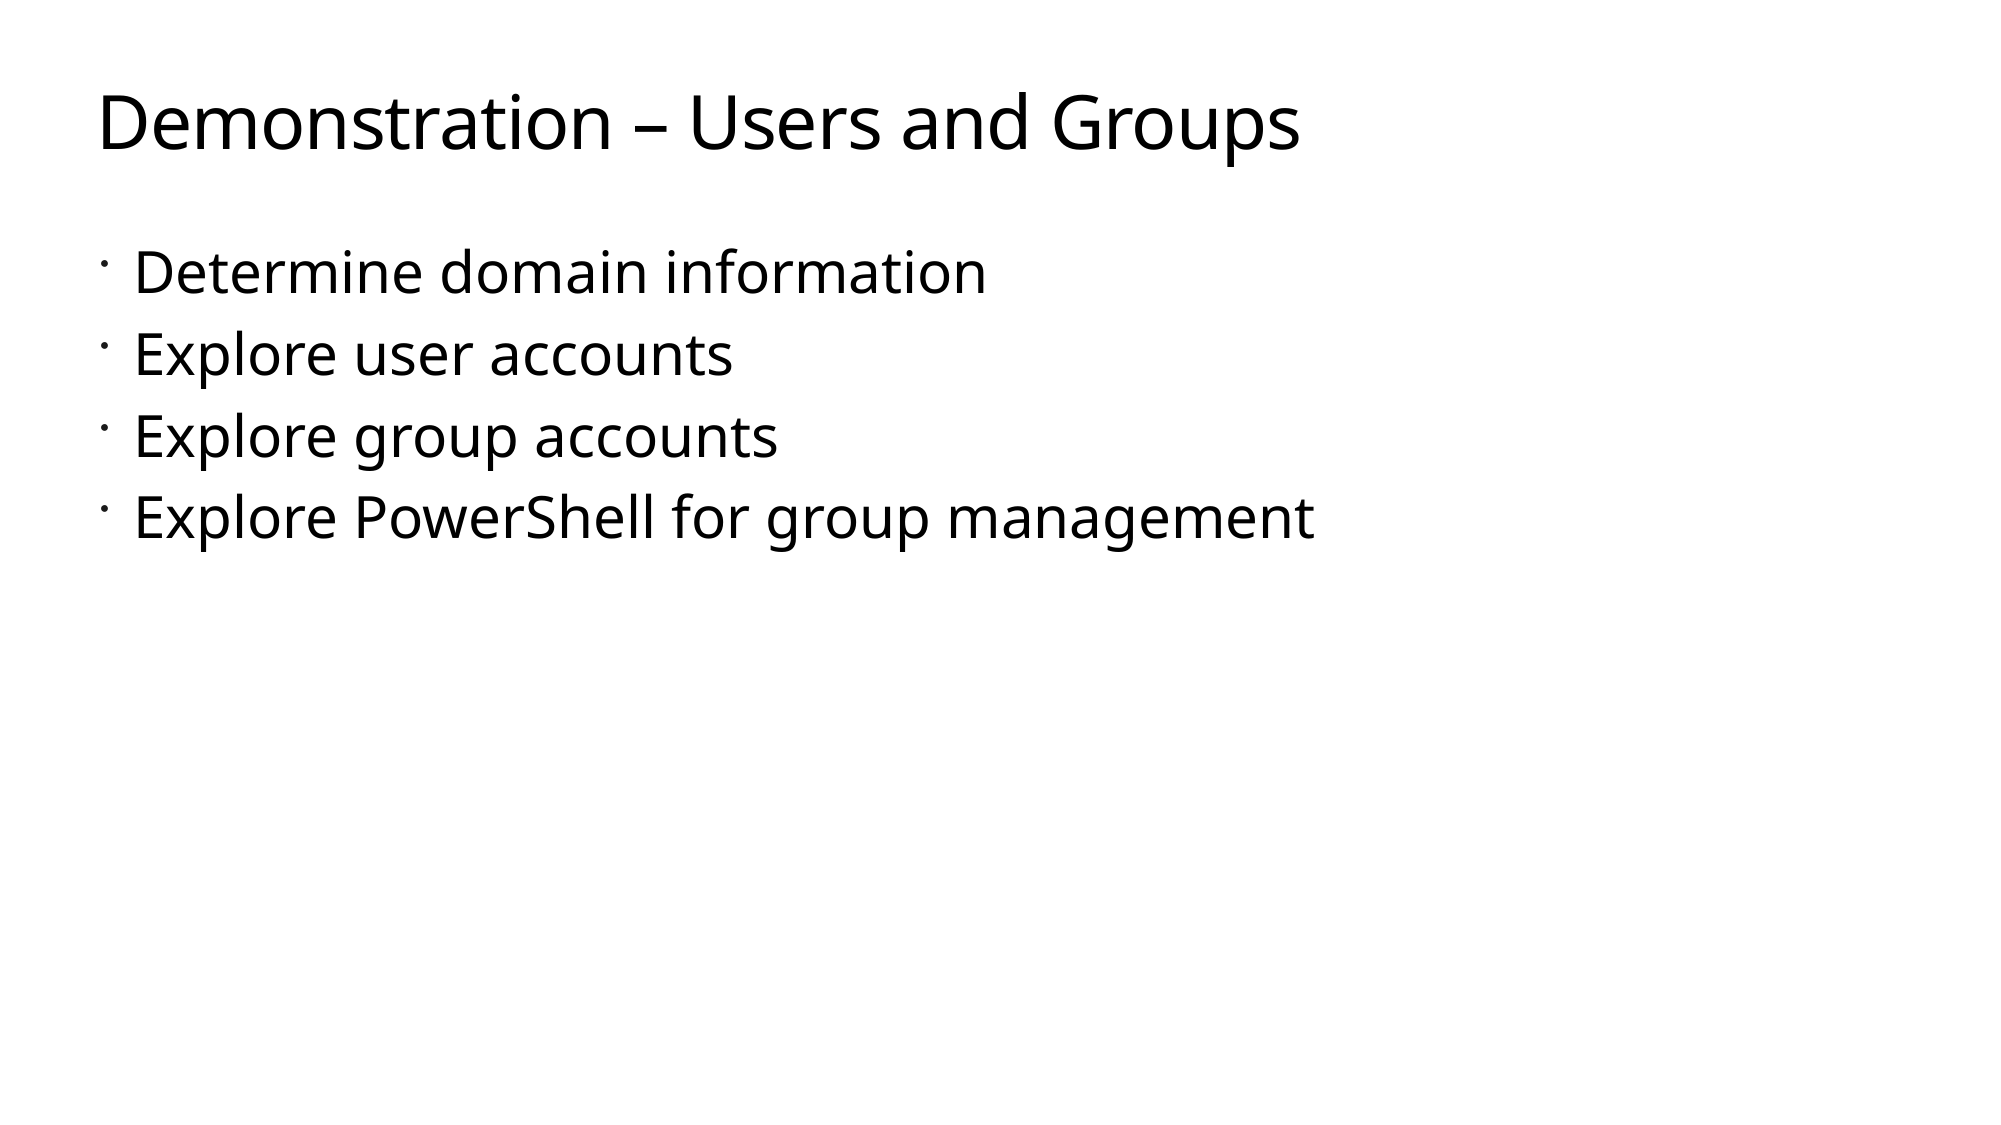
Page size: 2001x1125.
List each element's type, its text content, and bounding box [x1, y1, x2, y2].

title Demonstration – Users and Groups [96, 75, 1904, 166]
list Determine domain information Explore user accounts Explore group accounts Explore PowerShell for group management [95, 235, 1904, 615]
